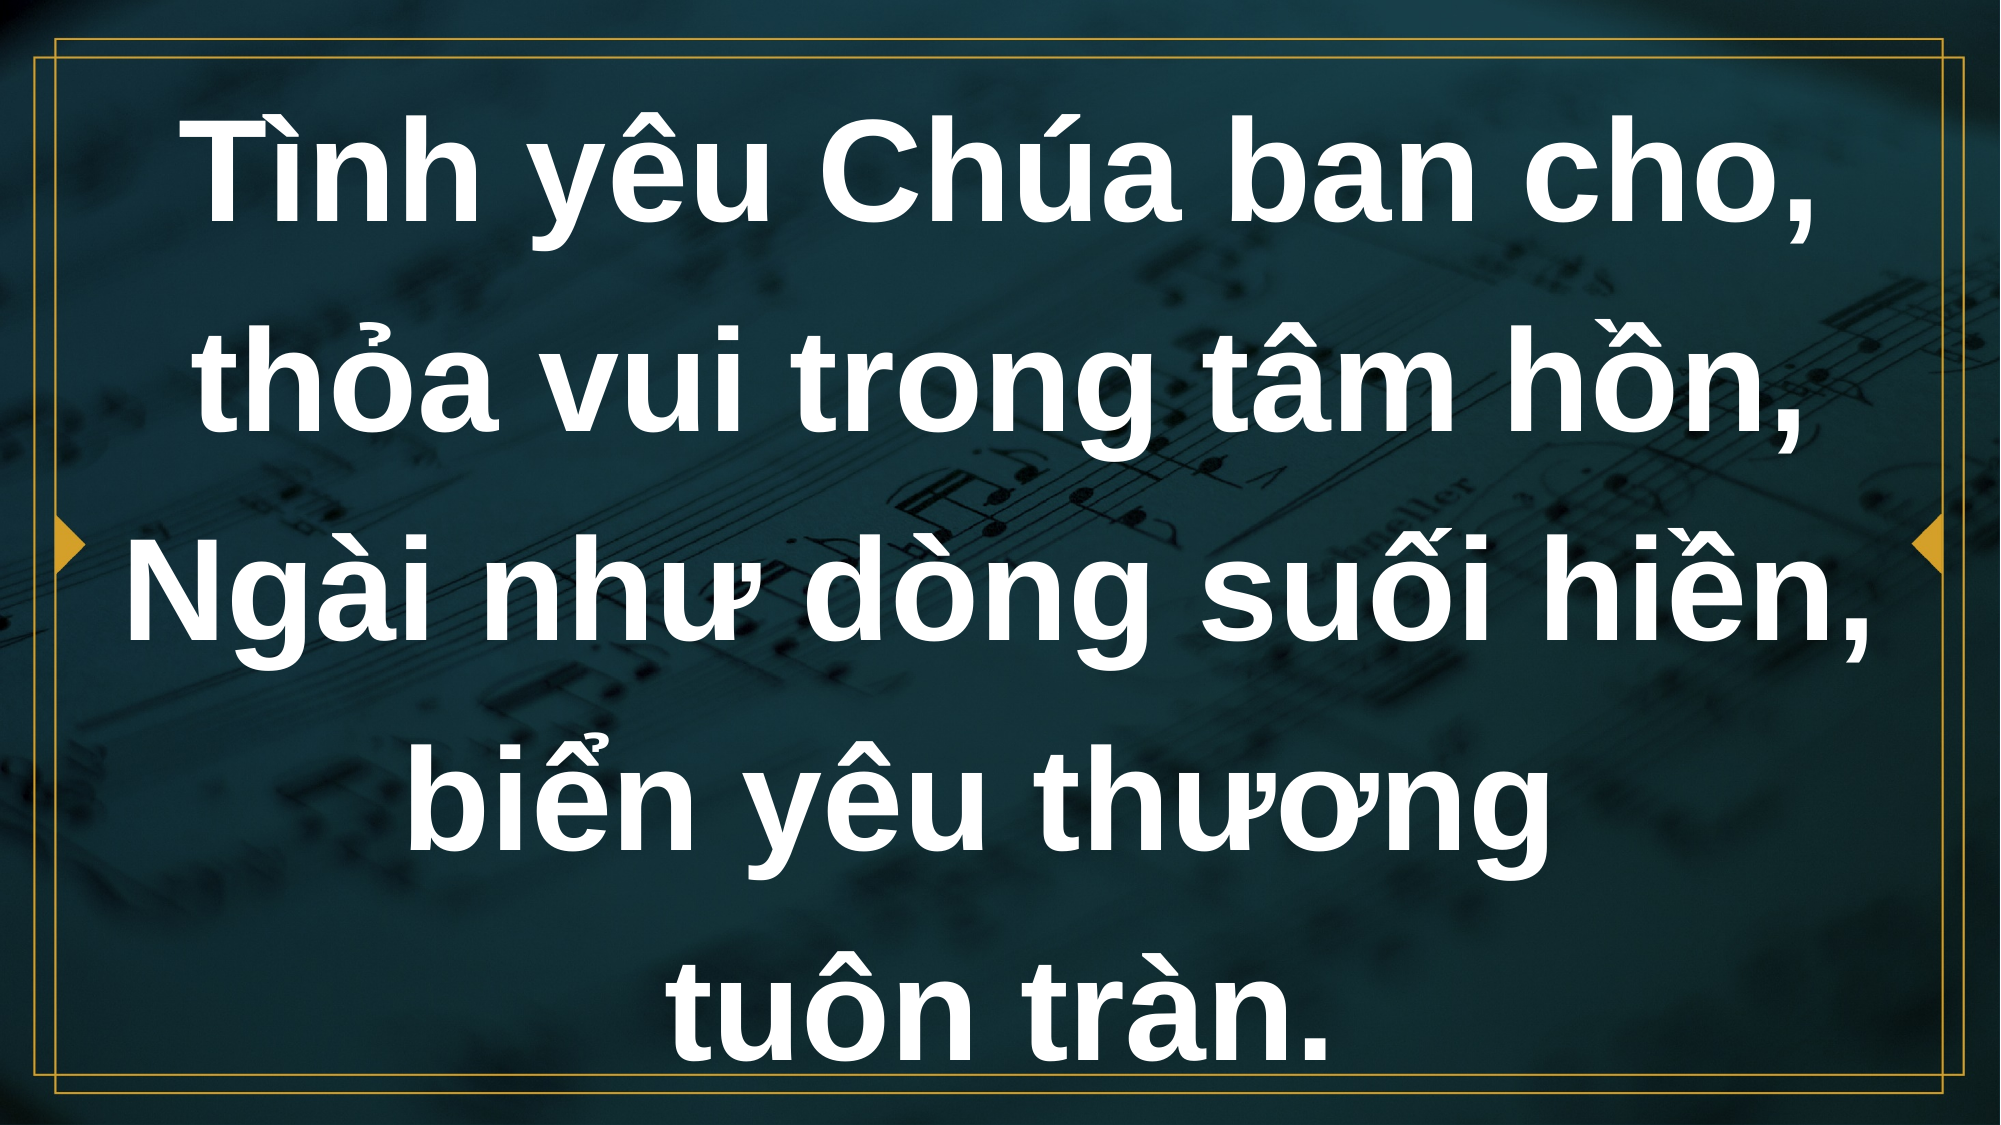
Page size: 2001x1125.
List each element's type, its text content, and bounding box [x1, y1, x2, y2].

picture [0, 0, 2000, 1125]
title Tình yêu Chúa ban cho, thỏa vui trong tâm hồn, Ngài như dòng suối hiền, biển yêu thương tuôn tràn. [55, 53, 1945, 1077]
